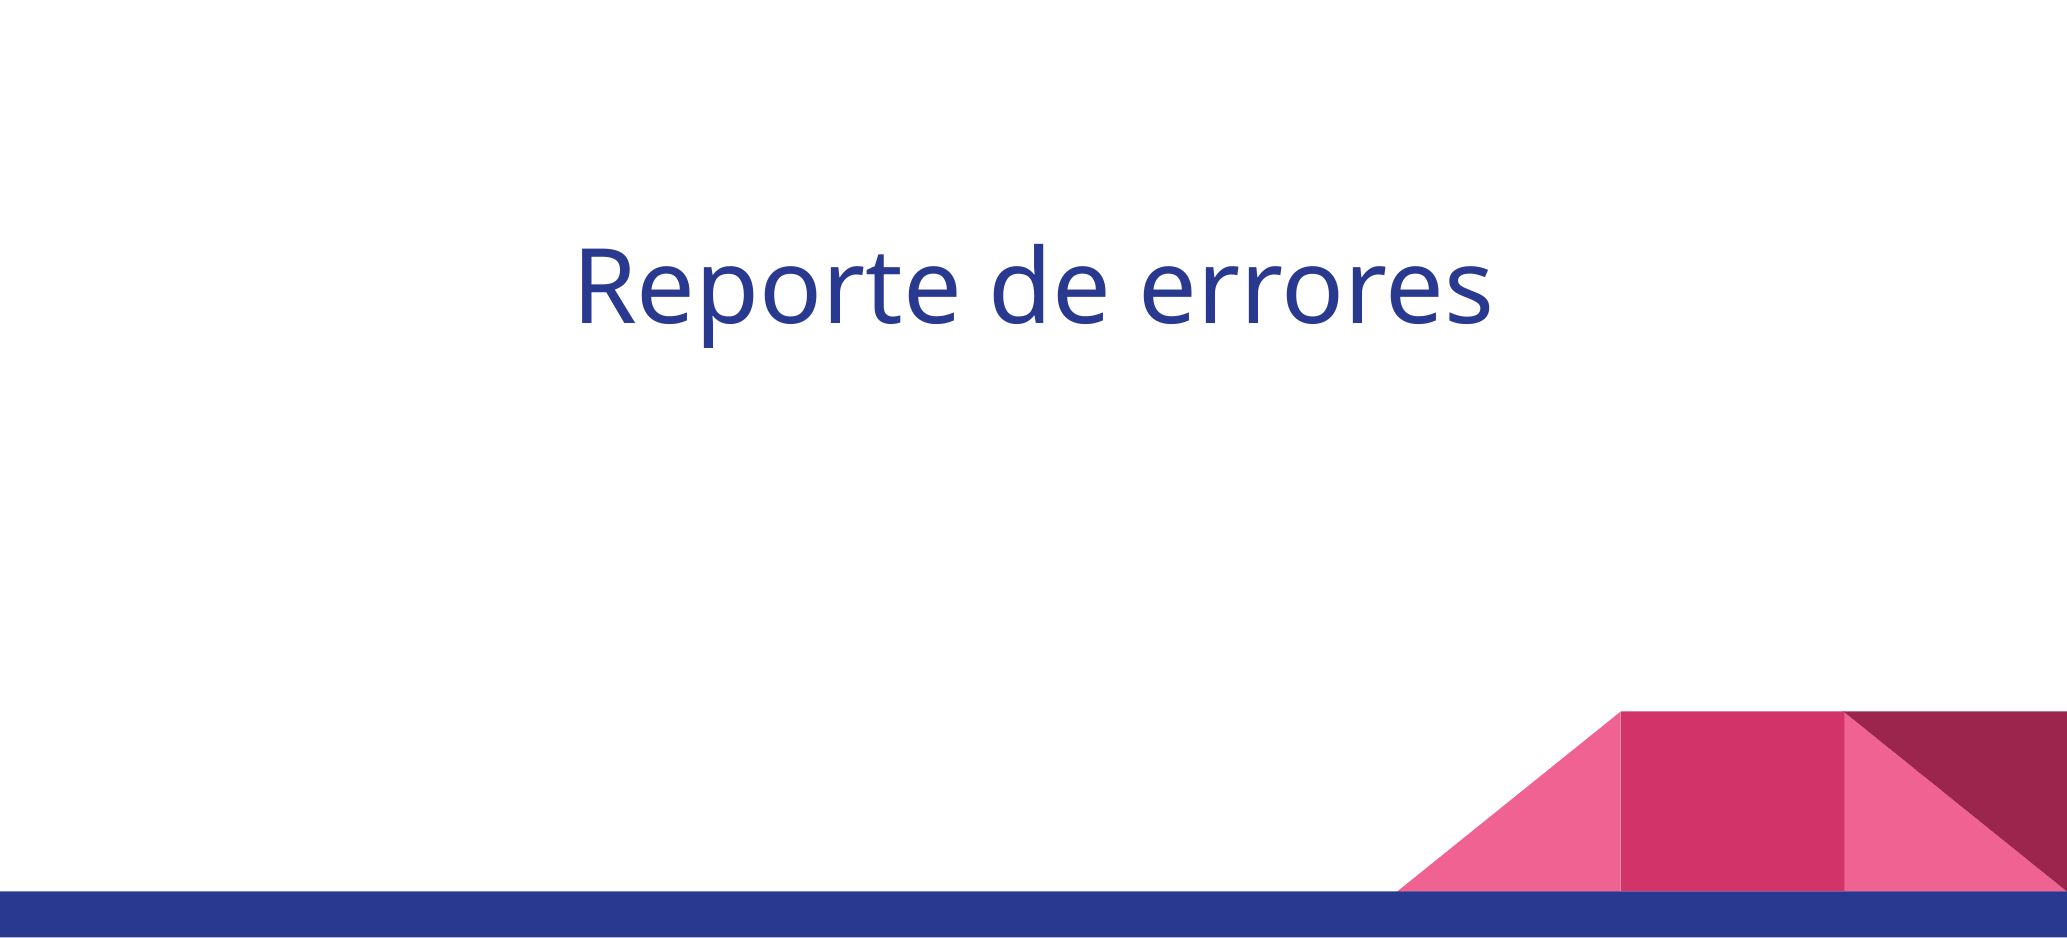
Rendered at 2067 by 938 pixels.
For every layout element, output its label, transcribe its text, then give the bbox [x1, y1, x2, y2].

title Reporte de errores [70, 74, 1997, 390]
